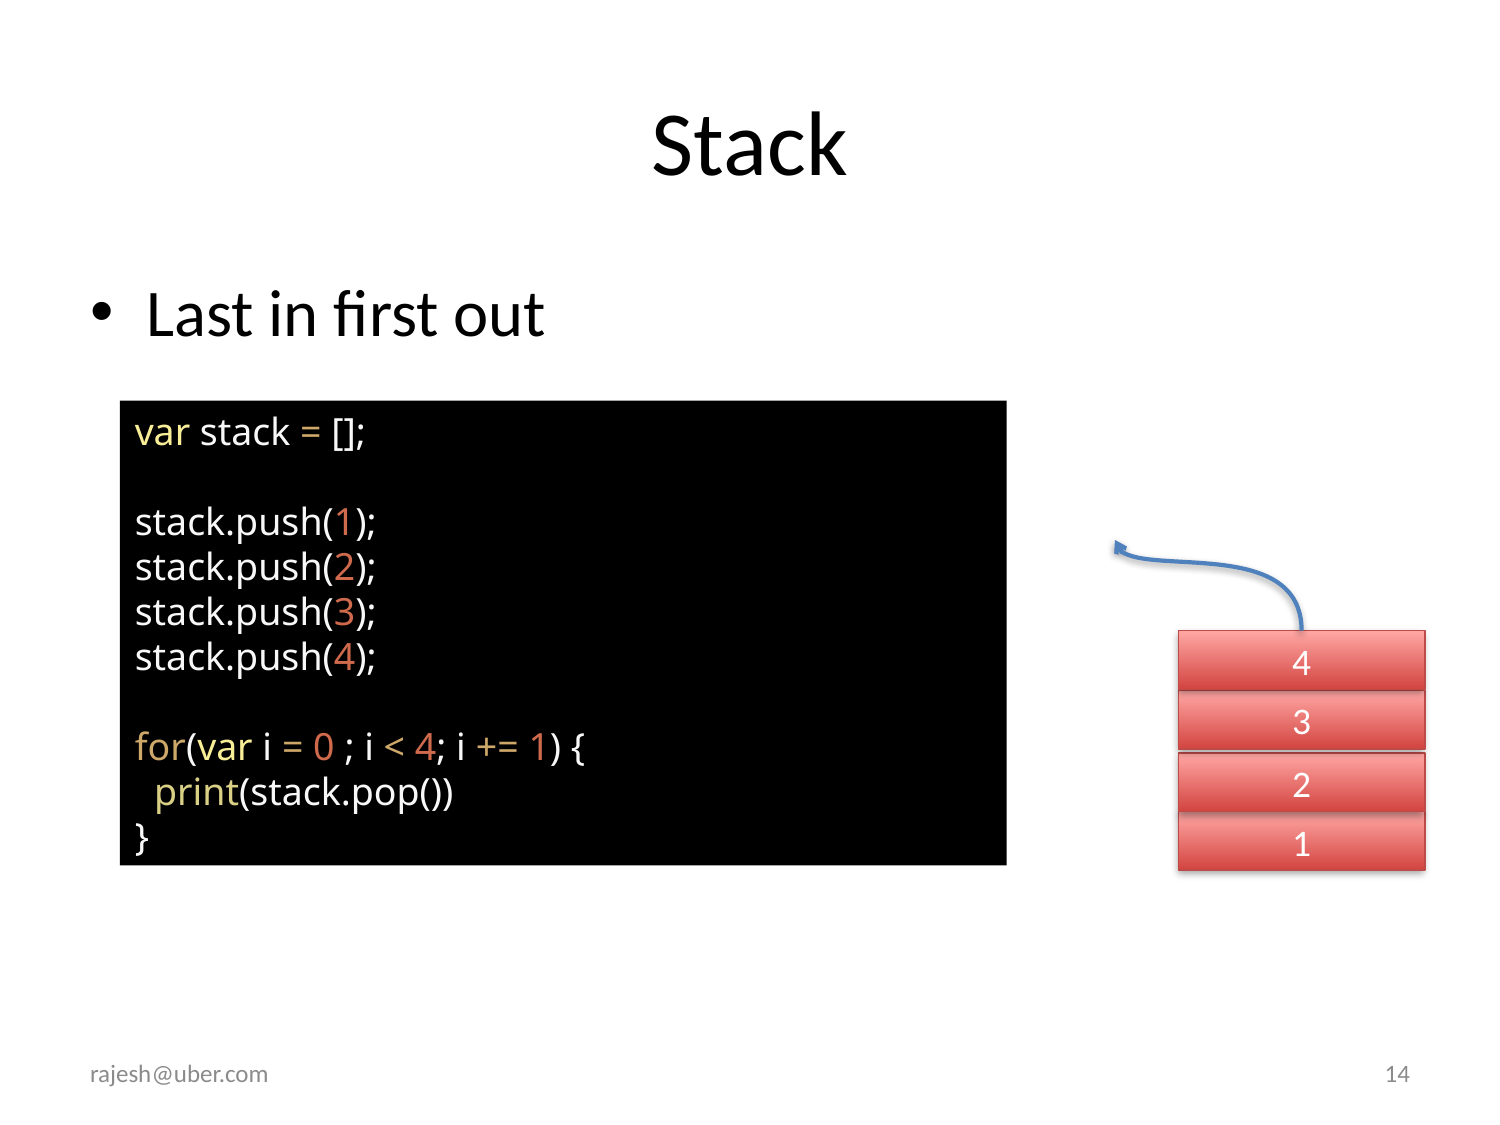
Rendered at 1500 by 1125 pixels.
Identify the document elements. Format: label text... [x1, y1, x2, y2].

text_box 2 [1178, 756, 1426, 812]
text_box var stack = []; stack.push(1); stack.push(2); stack.push(3); stack.push(4); for(var i = 0 ; i < 4; i += 1) { print(stack.pop()) } [119, 400, 1007, 866]
slide_number rajesh@uber.com [75, 1042, 425, 1103]
text_box 1 [1178, 819, 1426, 871]
slide_number 14 [1074, 1042, 1425, 1103]
text_box 3 [1178, 696, 1426, 750]
text_box [74, 400, 1425, 932]
list Last in first out [75, 262, 1425, 359]
title Stack [75, 45, 1425, 233]
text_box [1162, 491, 1254, 679]
text_box 4 [1178, 630, 1426, 690]
